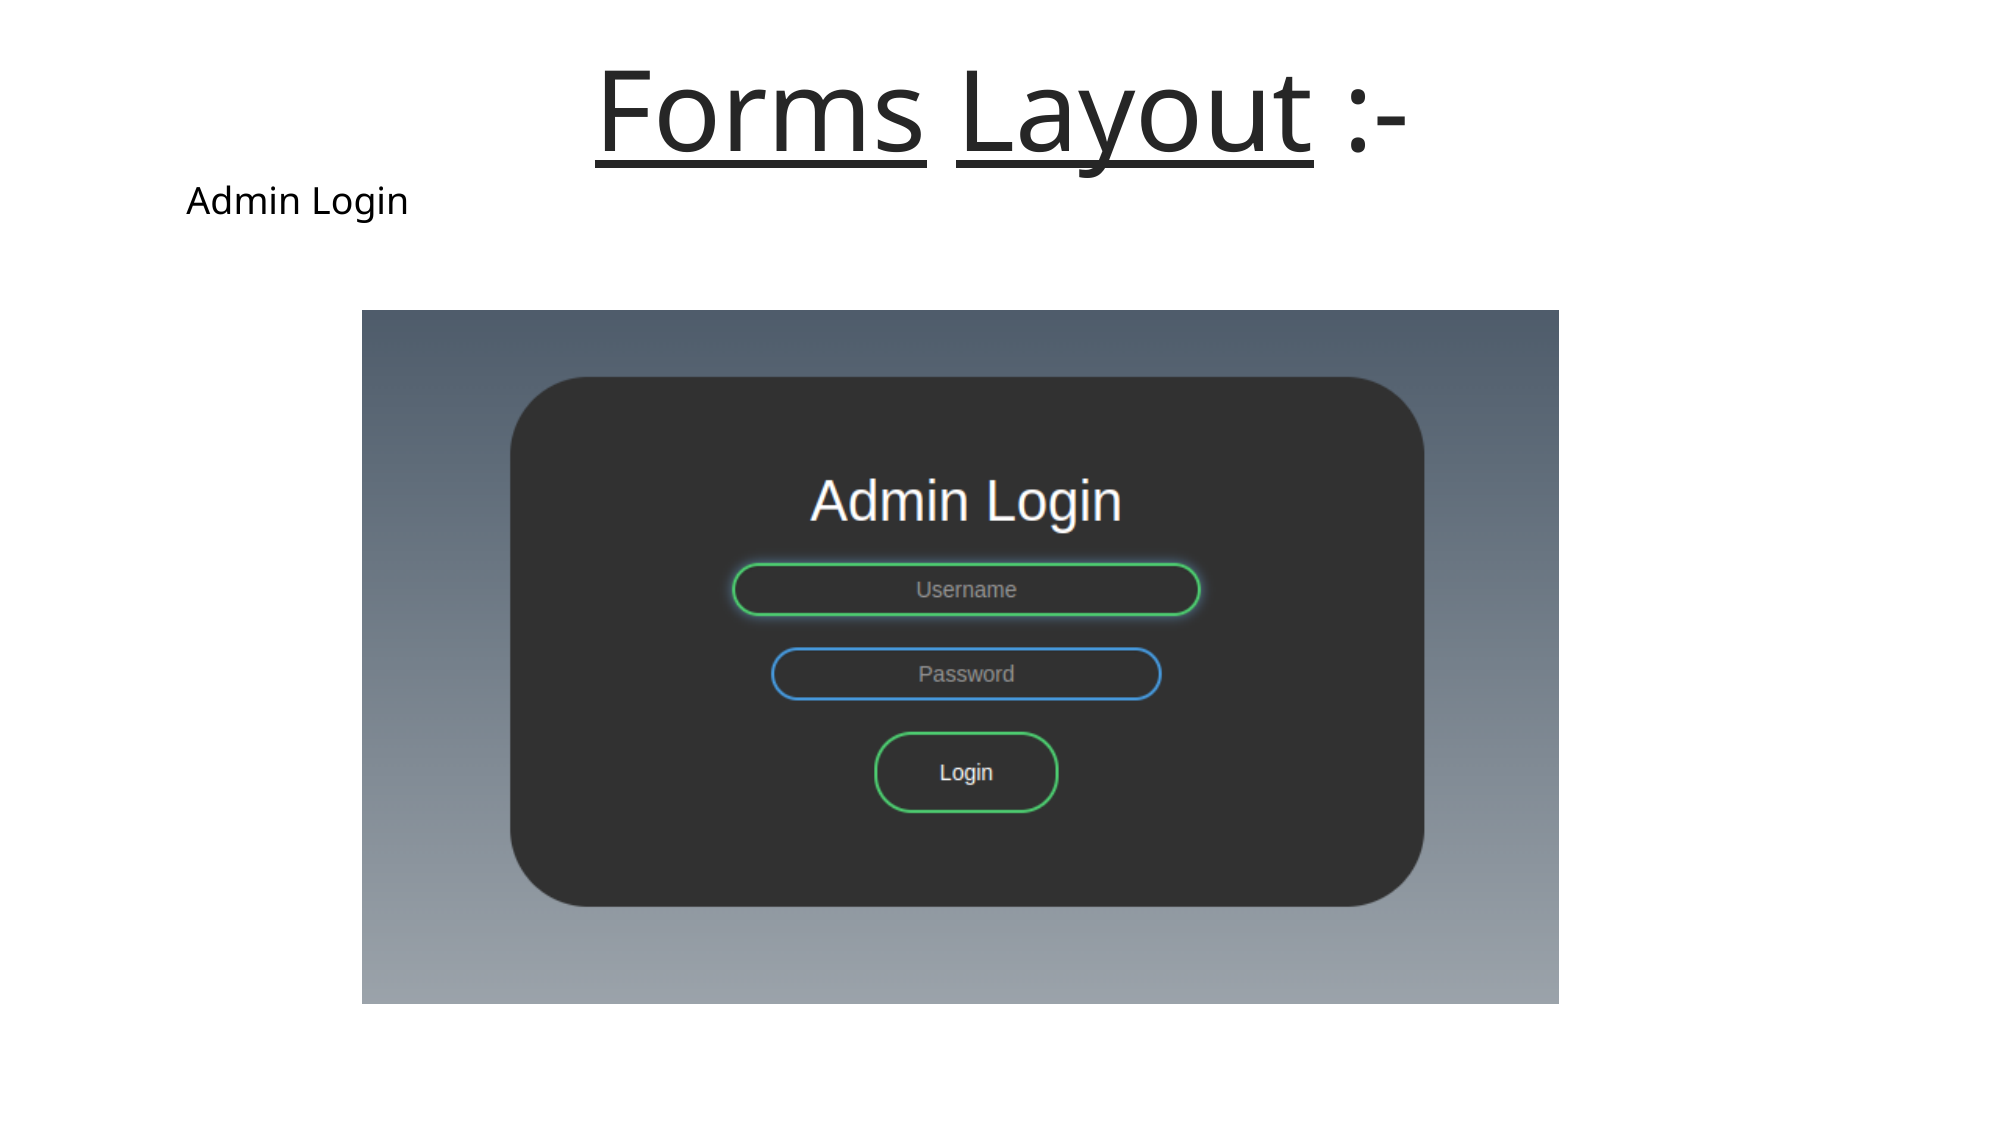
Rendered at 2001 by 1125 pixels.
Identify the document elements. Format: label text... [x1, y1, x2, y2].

text_box Forms Layout :- [53, 55, 1952, 175]
text_box Admin Login [166, 169, 425, 230]
picture [361, 309, 1560, 1005]
